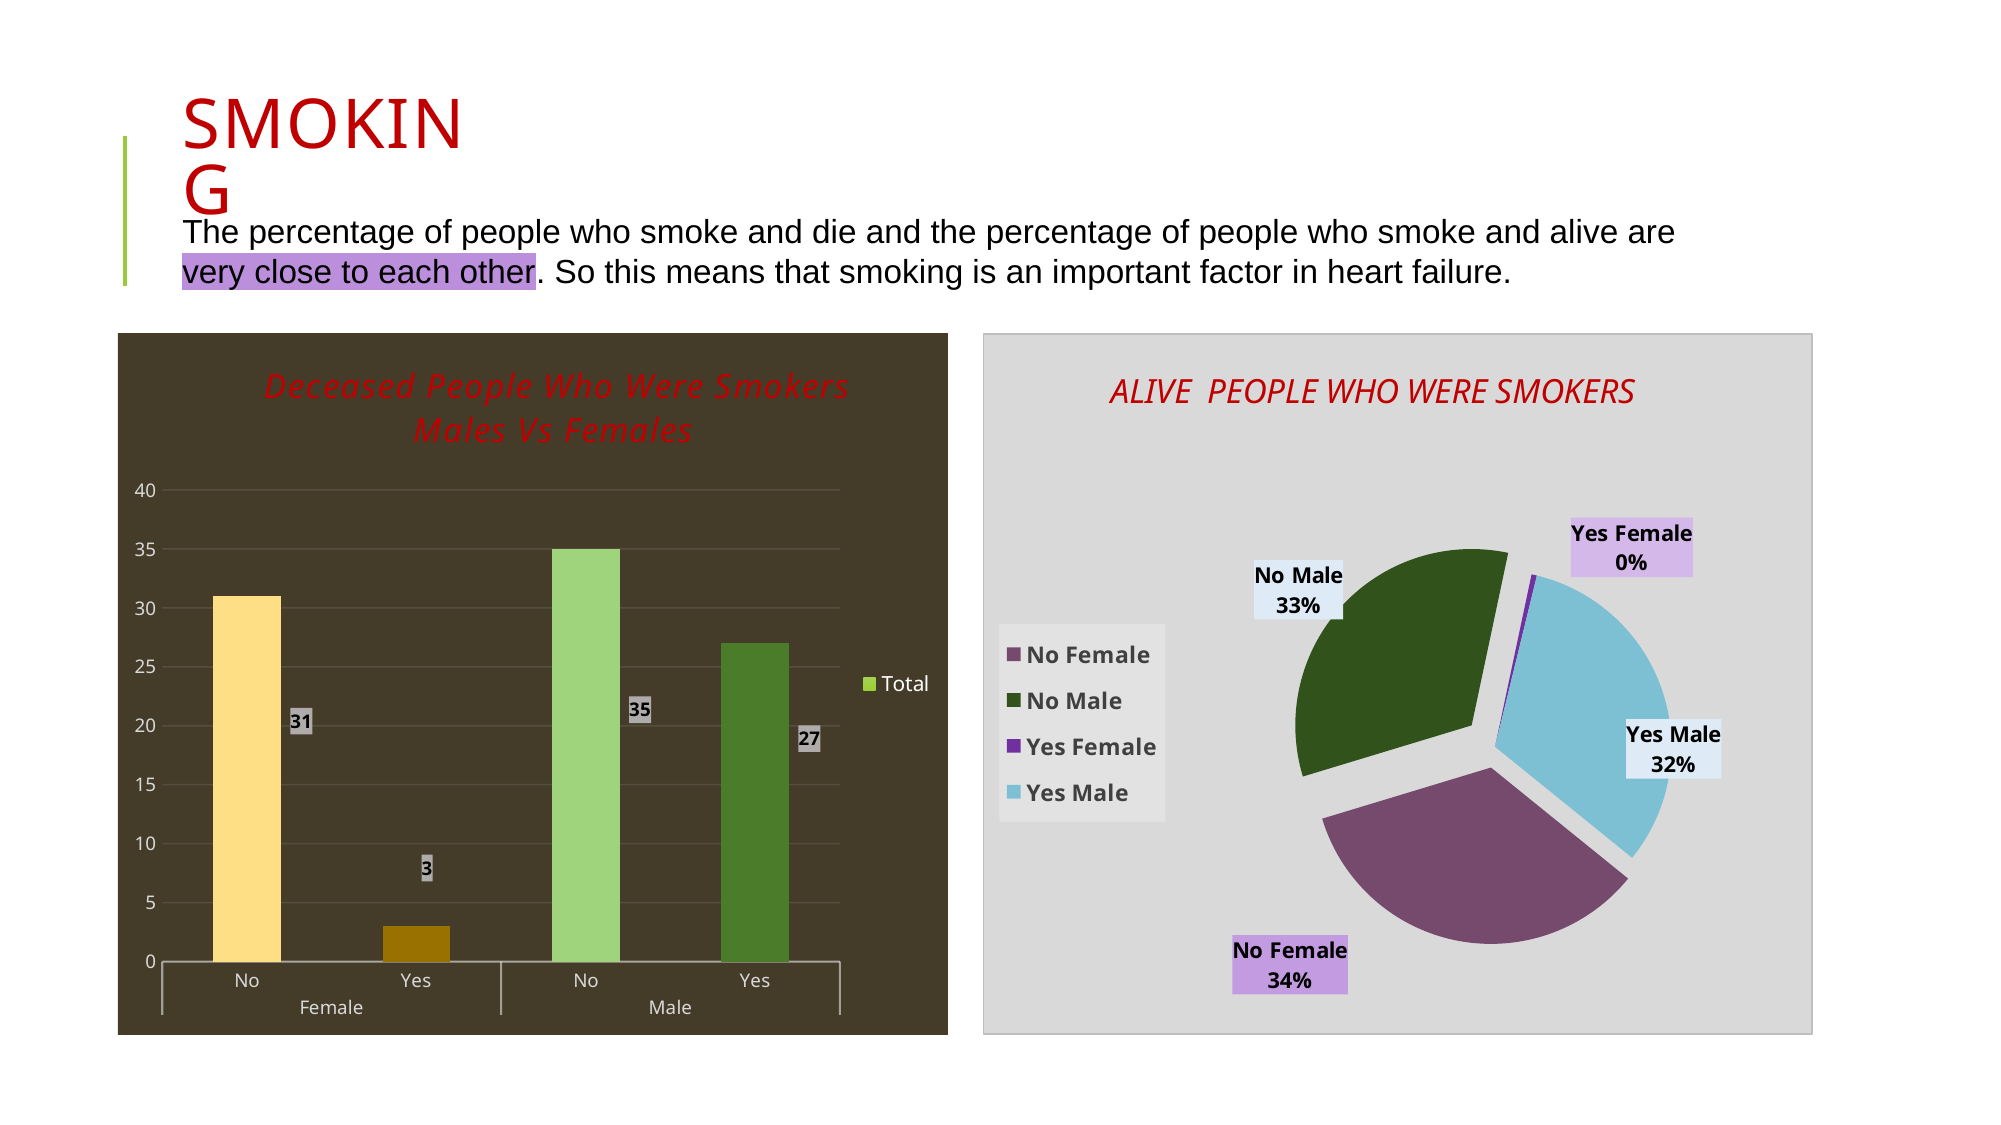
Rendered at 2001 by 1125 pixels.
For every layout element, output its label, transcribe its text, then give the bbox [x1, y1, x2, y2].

text_box The percentage of people who smoke and die and the percentage of people who smoke and alive are very close to each other. So this means that smoking is an important factor in heart failure. [167, 202, 1729, 298]
chart [982, 332, 1813, 1036]
title SMOKING [168, 87, 502, 202]
chart [117, 332, 949, 1036]
